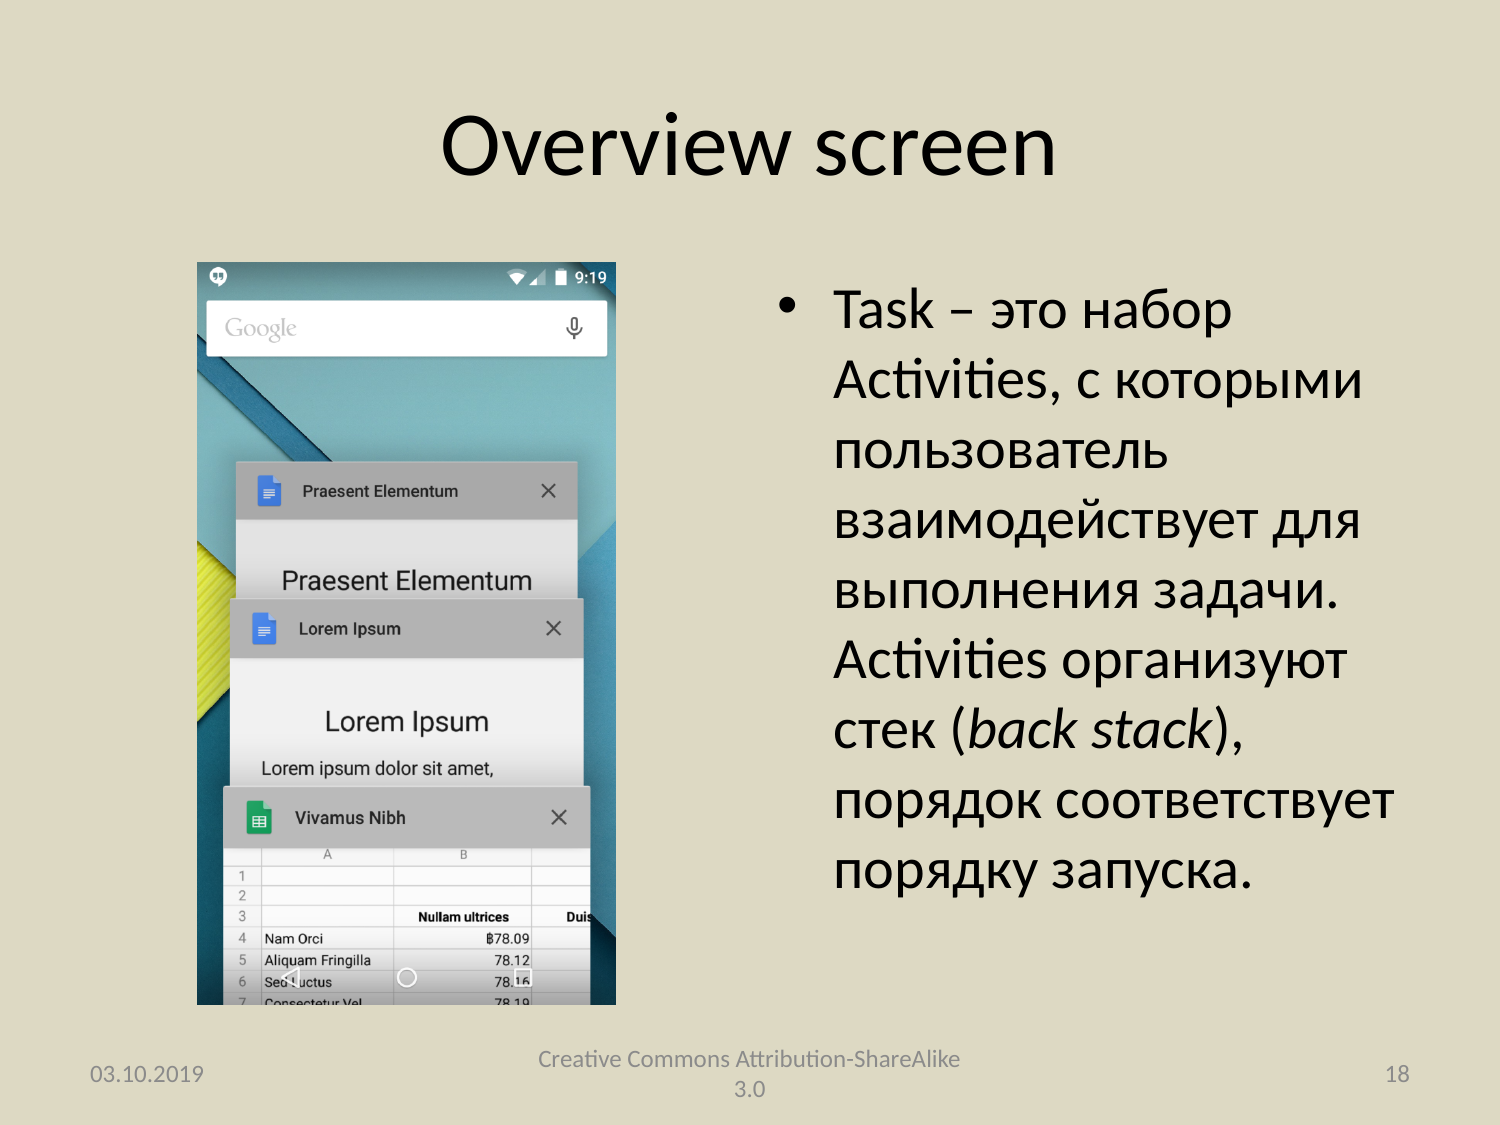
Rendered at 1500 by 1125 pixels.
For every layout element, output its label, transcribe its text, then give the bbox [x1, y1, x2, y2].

title Overview screen [74, 44, 1426, 233]
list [197, 262, 616, 1006]
slide_number 18 [1074, 1042, 1425, 1103]
list Task – это набор Activities, с которыми пользователь взаимодействует для выполнения задачи. Activities организуют стек (back stack), порядок соответствует порядку запуска. [762, 262, 1426, 1006]
footer Creative Commons Attribution-ShareAlike 3.0 [512, 1042, 988, 1103]
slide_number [75, 1042, 425, 1103]
